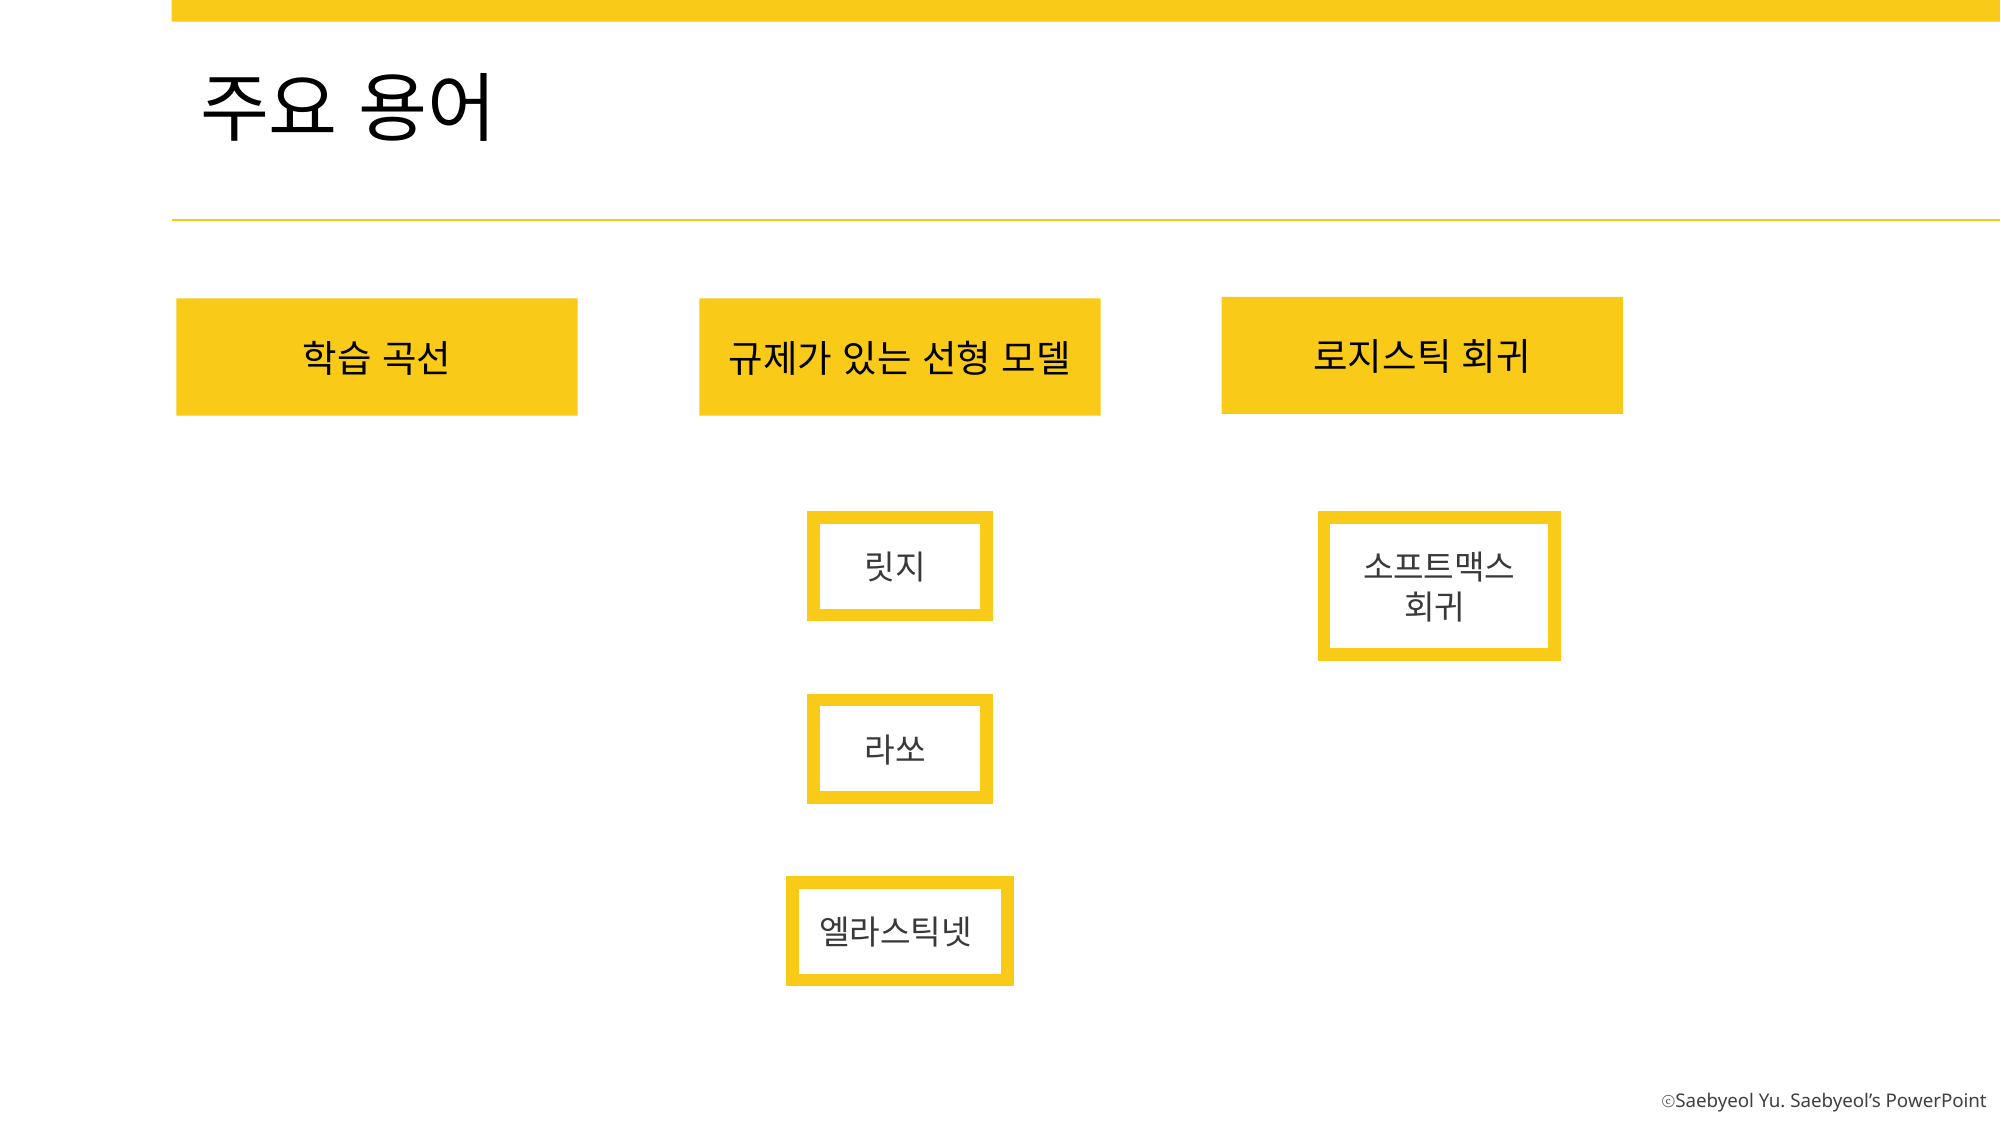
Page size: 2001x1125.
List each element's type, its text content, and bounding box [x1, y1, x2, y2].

text_box 엘라스틱넷 [791, 881, 1008, 981]
text_box 라쏘 [812, 699, 988, 799]
text_box 릿지 [812, 516, 988, 616]
text_box 로지스틱 회귀 [1221, 296, 1624, 415]
text_box 소프트맥스 회귀 [1323, 516, 1556, 656]
text_box [171, 0, 2000, 23]
text_box 주요 용어 [185, 52, 512, 158]
text_box 학습 곡선 [175, 297, 579, 417]
text_box 규제가 있는 선형 모델 [698, 297, 1102, 417]
